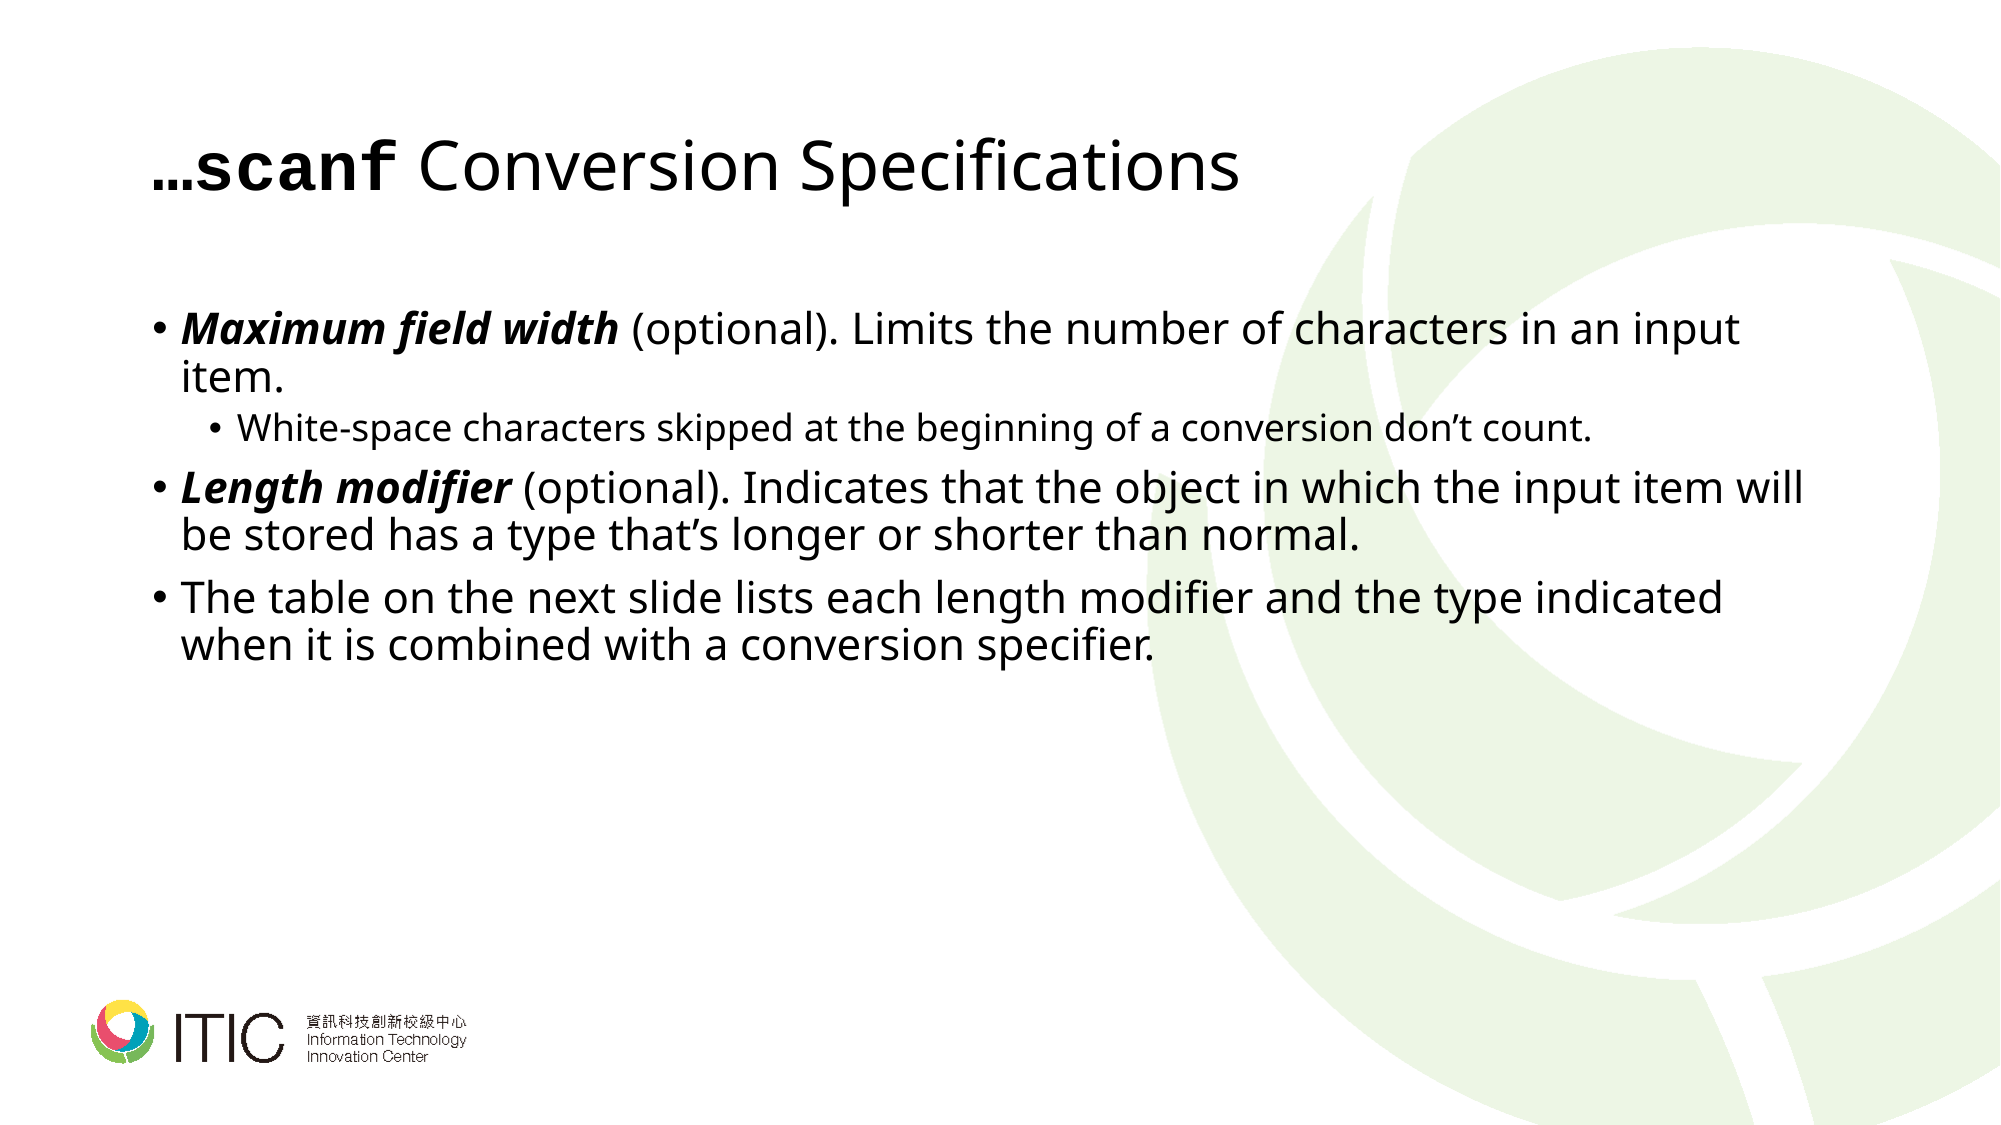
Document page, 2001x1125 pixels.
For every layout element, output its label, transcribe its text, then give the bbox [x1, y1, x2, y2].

list Maximum field width (optional). Limits the number of characters in an input item. White-space characters skipped at the beginning of a conversion don’t count. Length modifier (optional). Indicates that the object in which the input item will be stored has a type that’s longer or shorter than normal. The table on the next slide lists each length modifier and the type indicated when it is combined with a conversion specifier. [137, 299, 1863, 1014]
picture [0, 0, 2001, 1125]
title …scanf Conversion Specifications [137, 59, 1863, 278]
